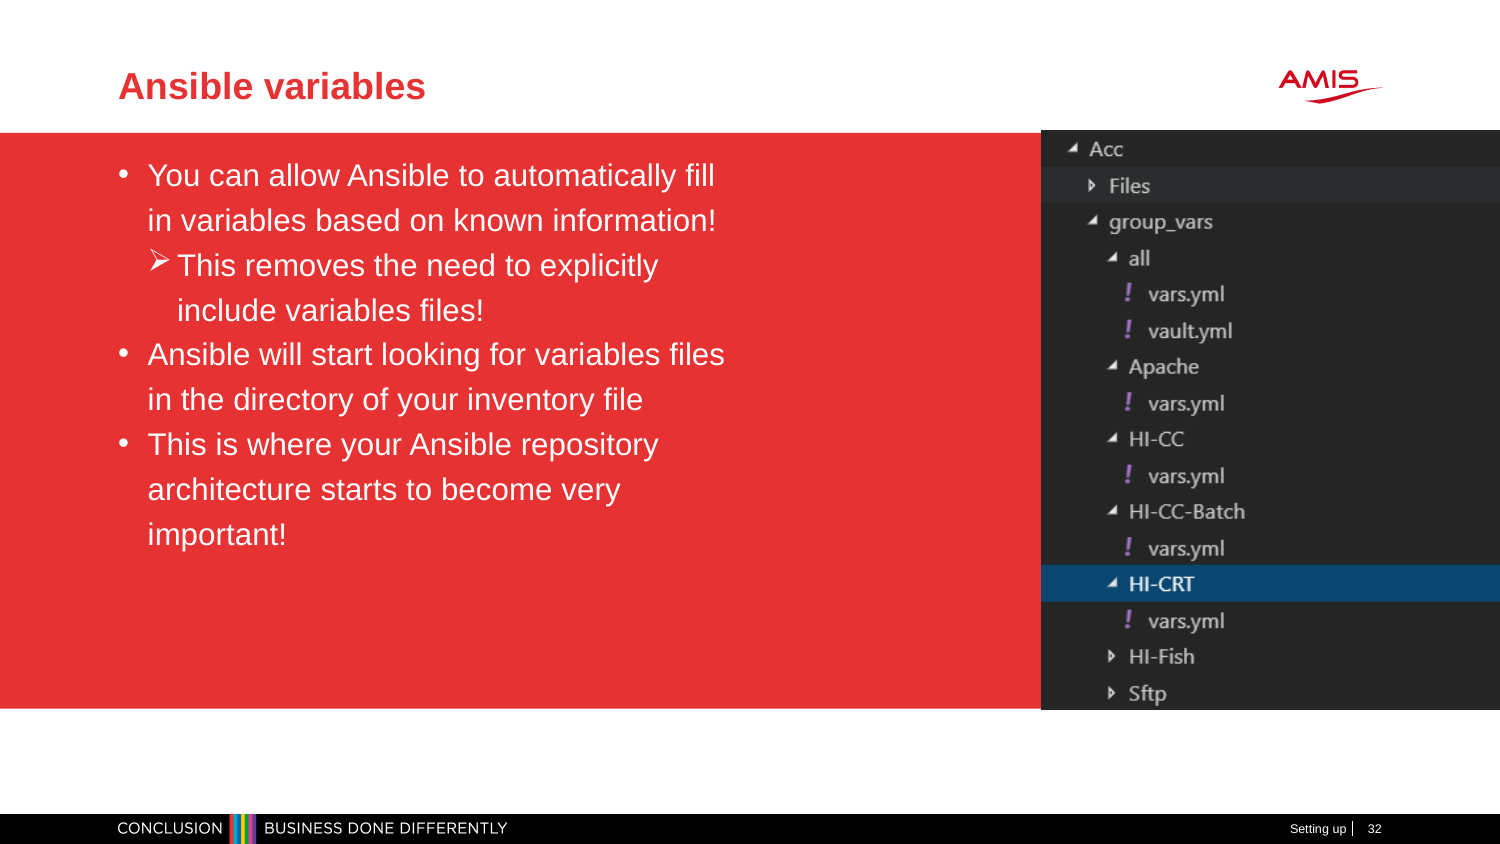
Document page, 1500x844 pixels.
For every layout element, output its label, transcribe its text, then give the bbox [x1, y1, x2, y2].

picture [1041, 130, 1500, 710]
picture [239, 814, 1500, 844]
picture [1205, 59, 1388, 106]
list You can allow Ansible to automatically fill in variables based on known information! This removes the need to explicitly include variables files! Ansible will start looking for variables files in the directory of your inventory file This is where your Ansible repository architecture starts to become very important! [118, 147, 733, 706]
slide_number 32 [1358, 820, 1382, 839]
title Ansible variables [118, 47, 1205, 130]
picture [0, 814, 236, 844]
footer Setting up [814, 820, 1347, 839]
